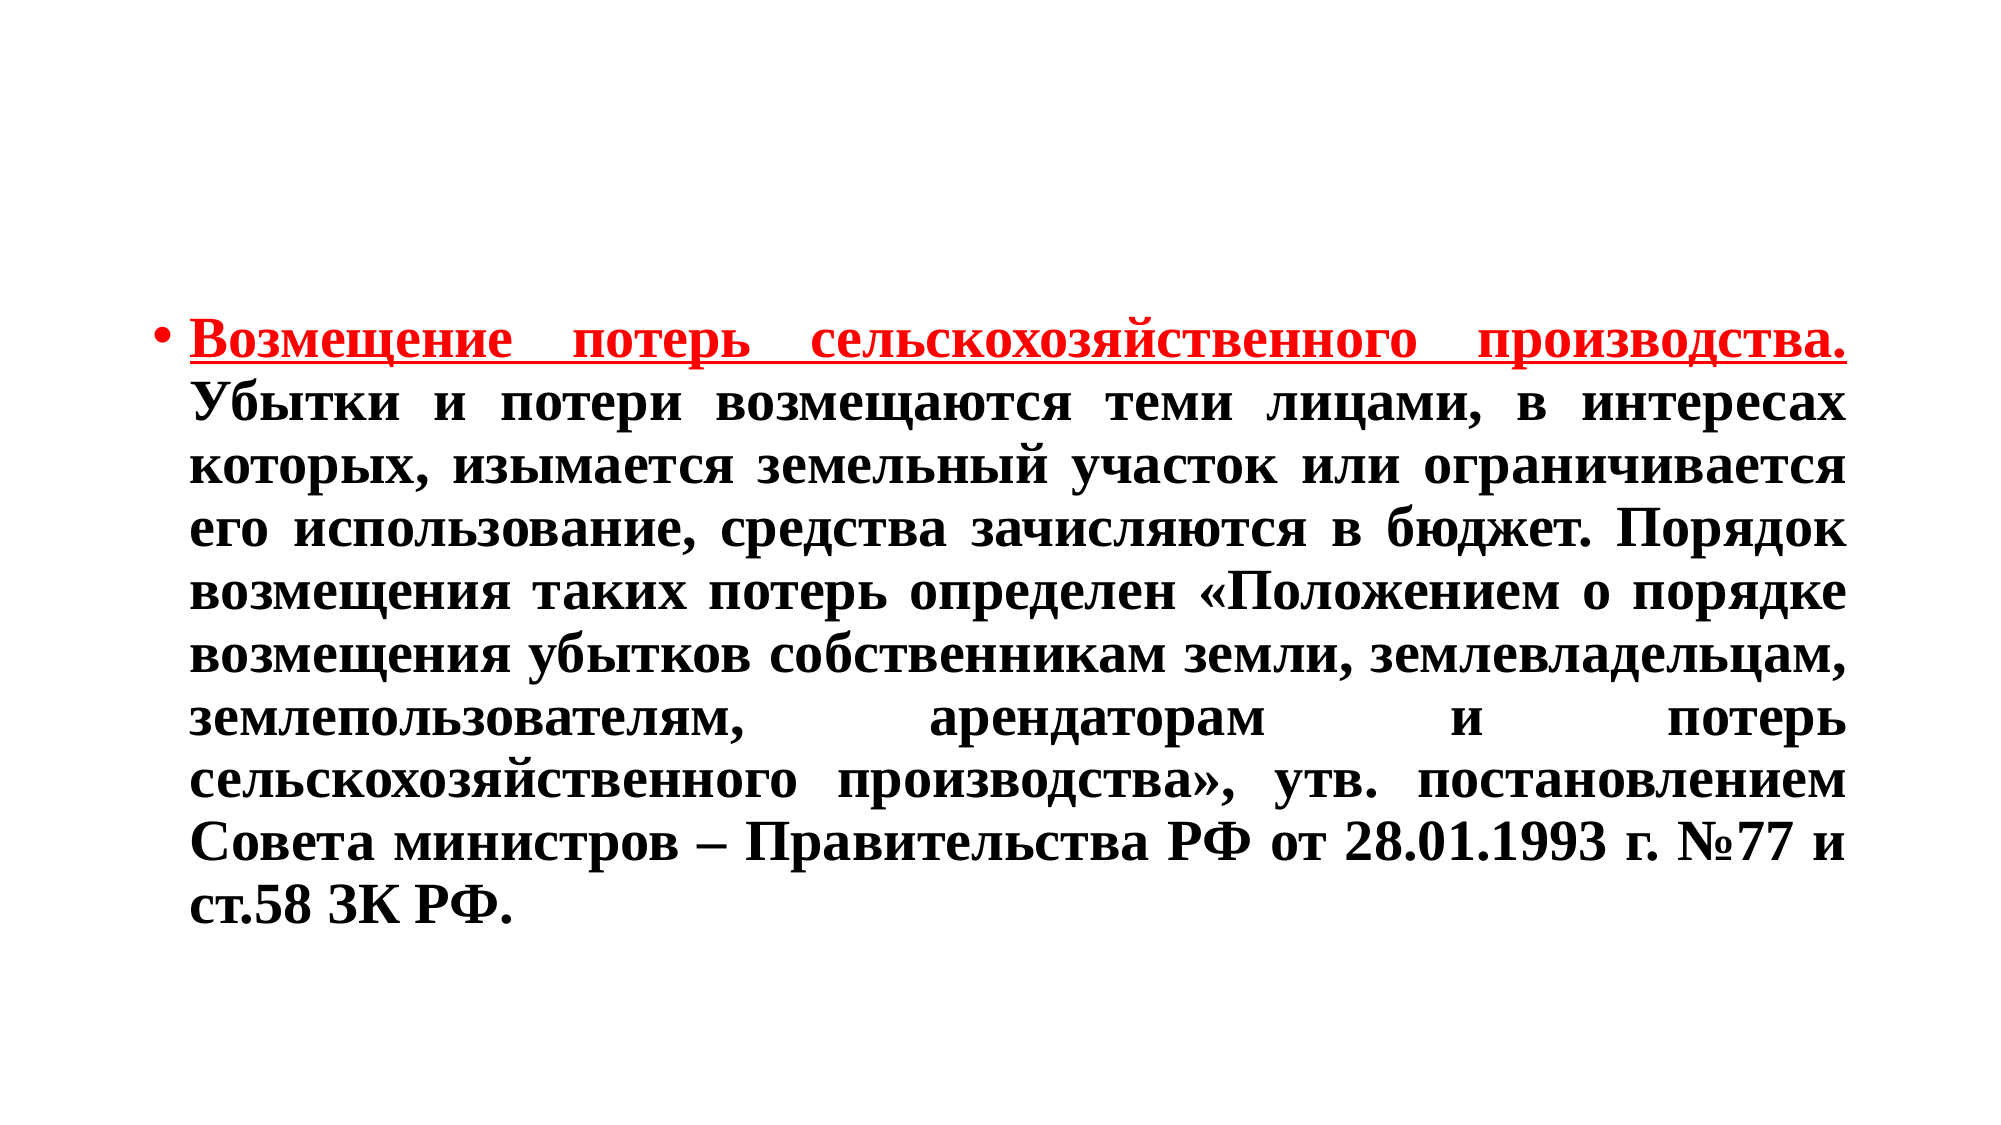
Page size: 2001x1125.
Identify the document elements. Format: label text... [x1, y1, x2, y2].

list Возмещение потерь сельскохозяйственного производства. Убытки и потери возмещаются теми лицами, в интересах которых, изымается земельный участок или ограничивается его использование, средства зачисляются в бюджет. Порядок возмещения таких потерь определен «Положением о порядке возмещения убытков собственникам земли, землевладельцам, землепользователям, арендаторам и потерь сельскохозяйственного производства», утв. постановлением Совета министров – Правительства РФ от 28.01.1993 г. №77 и ст.58 ЗК РФ. [137, 299, 1863, 1014]
